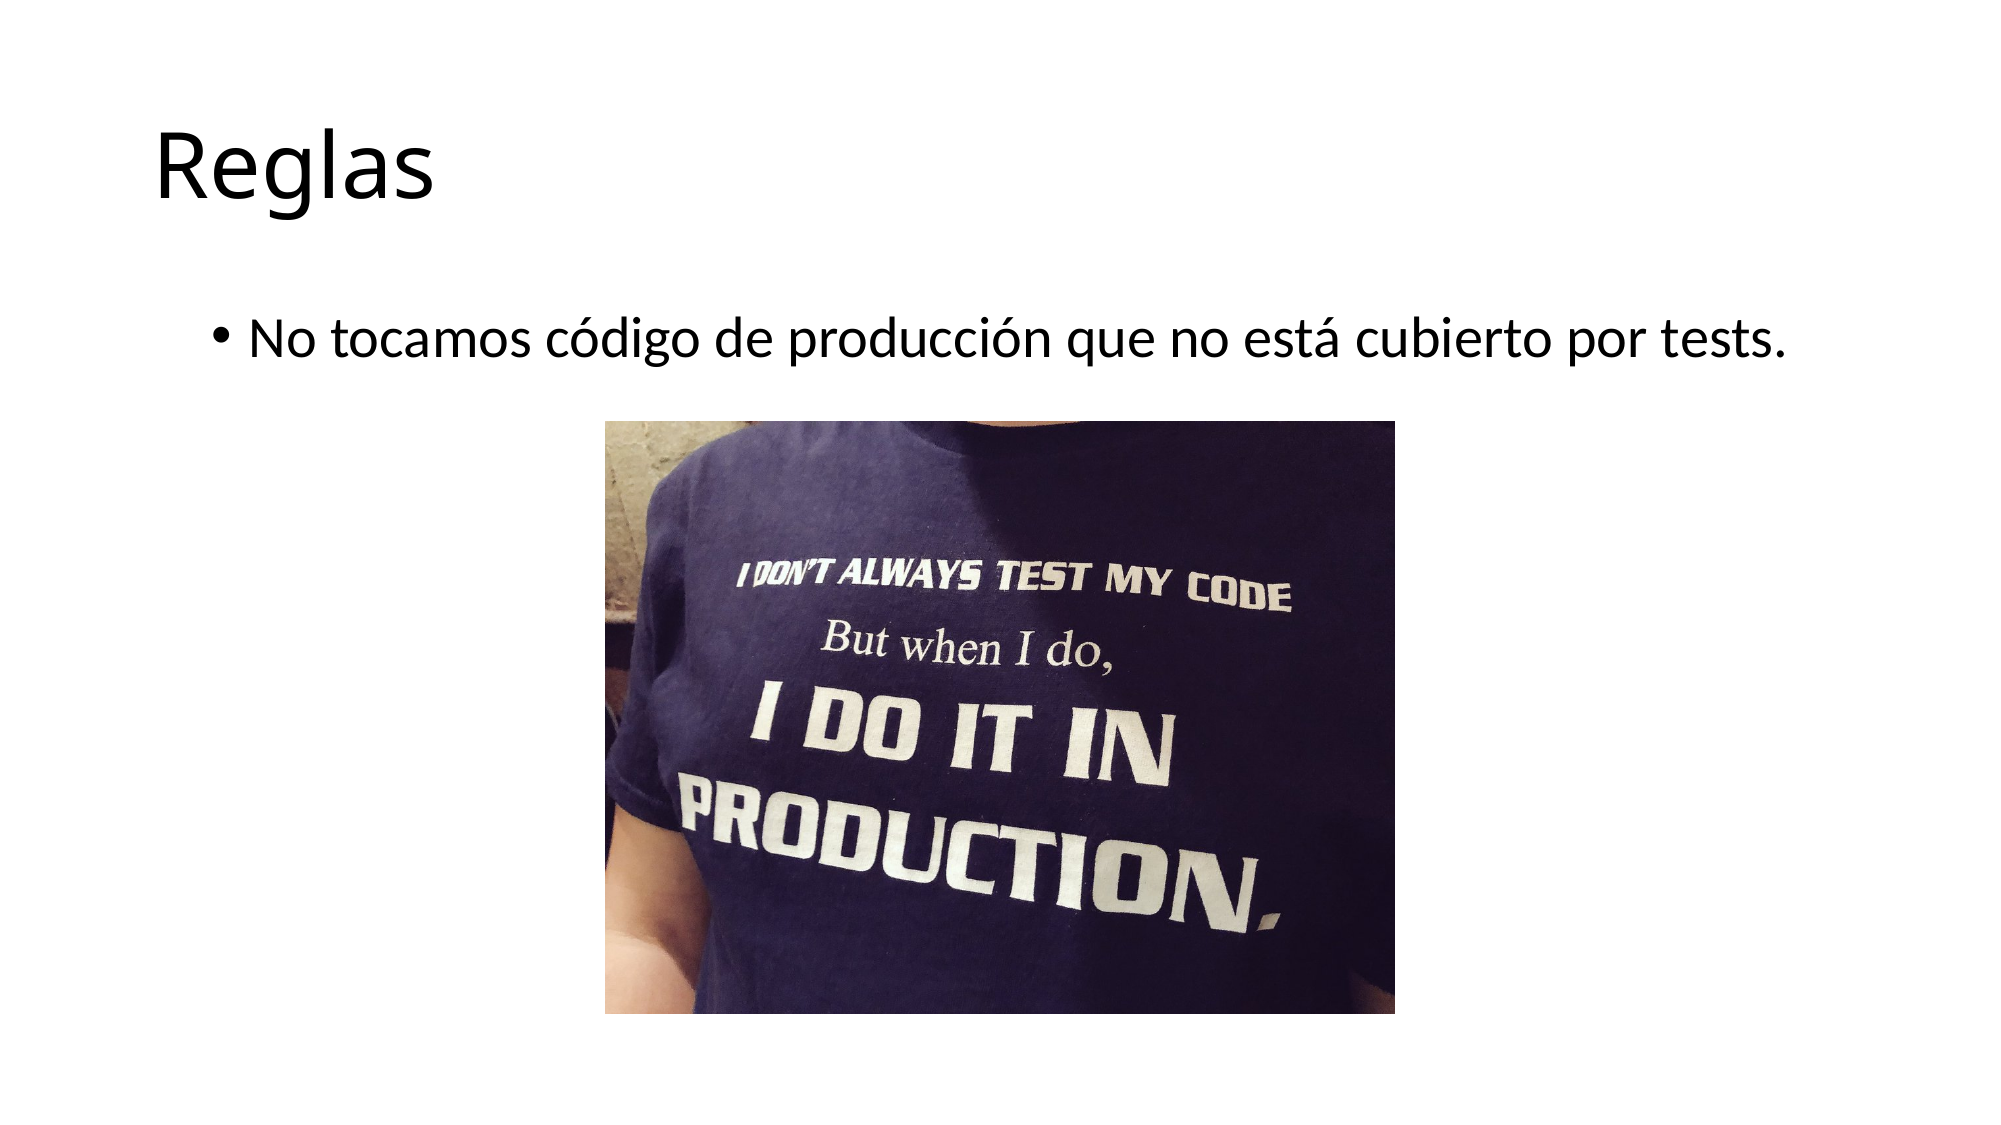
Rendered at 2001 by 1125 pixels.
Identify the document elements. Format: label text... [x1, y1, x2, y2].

picture [605, 421, 1395, 1014]
title Reglas [137, 59, 1863, 278]
list No tocamos código de producción que no está cubierto por tests. [137, 299, 1863, 1014]
